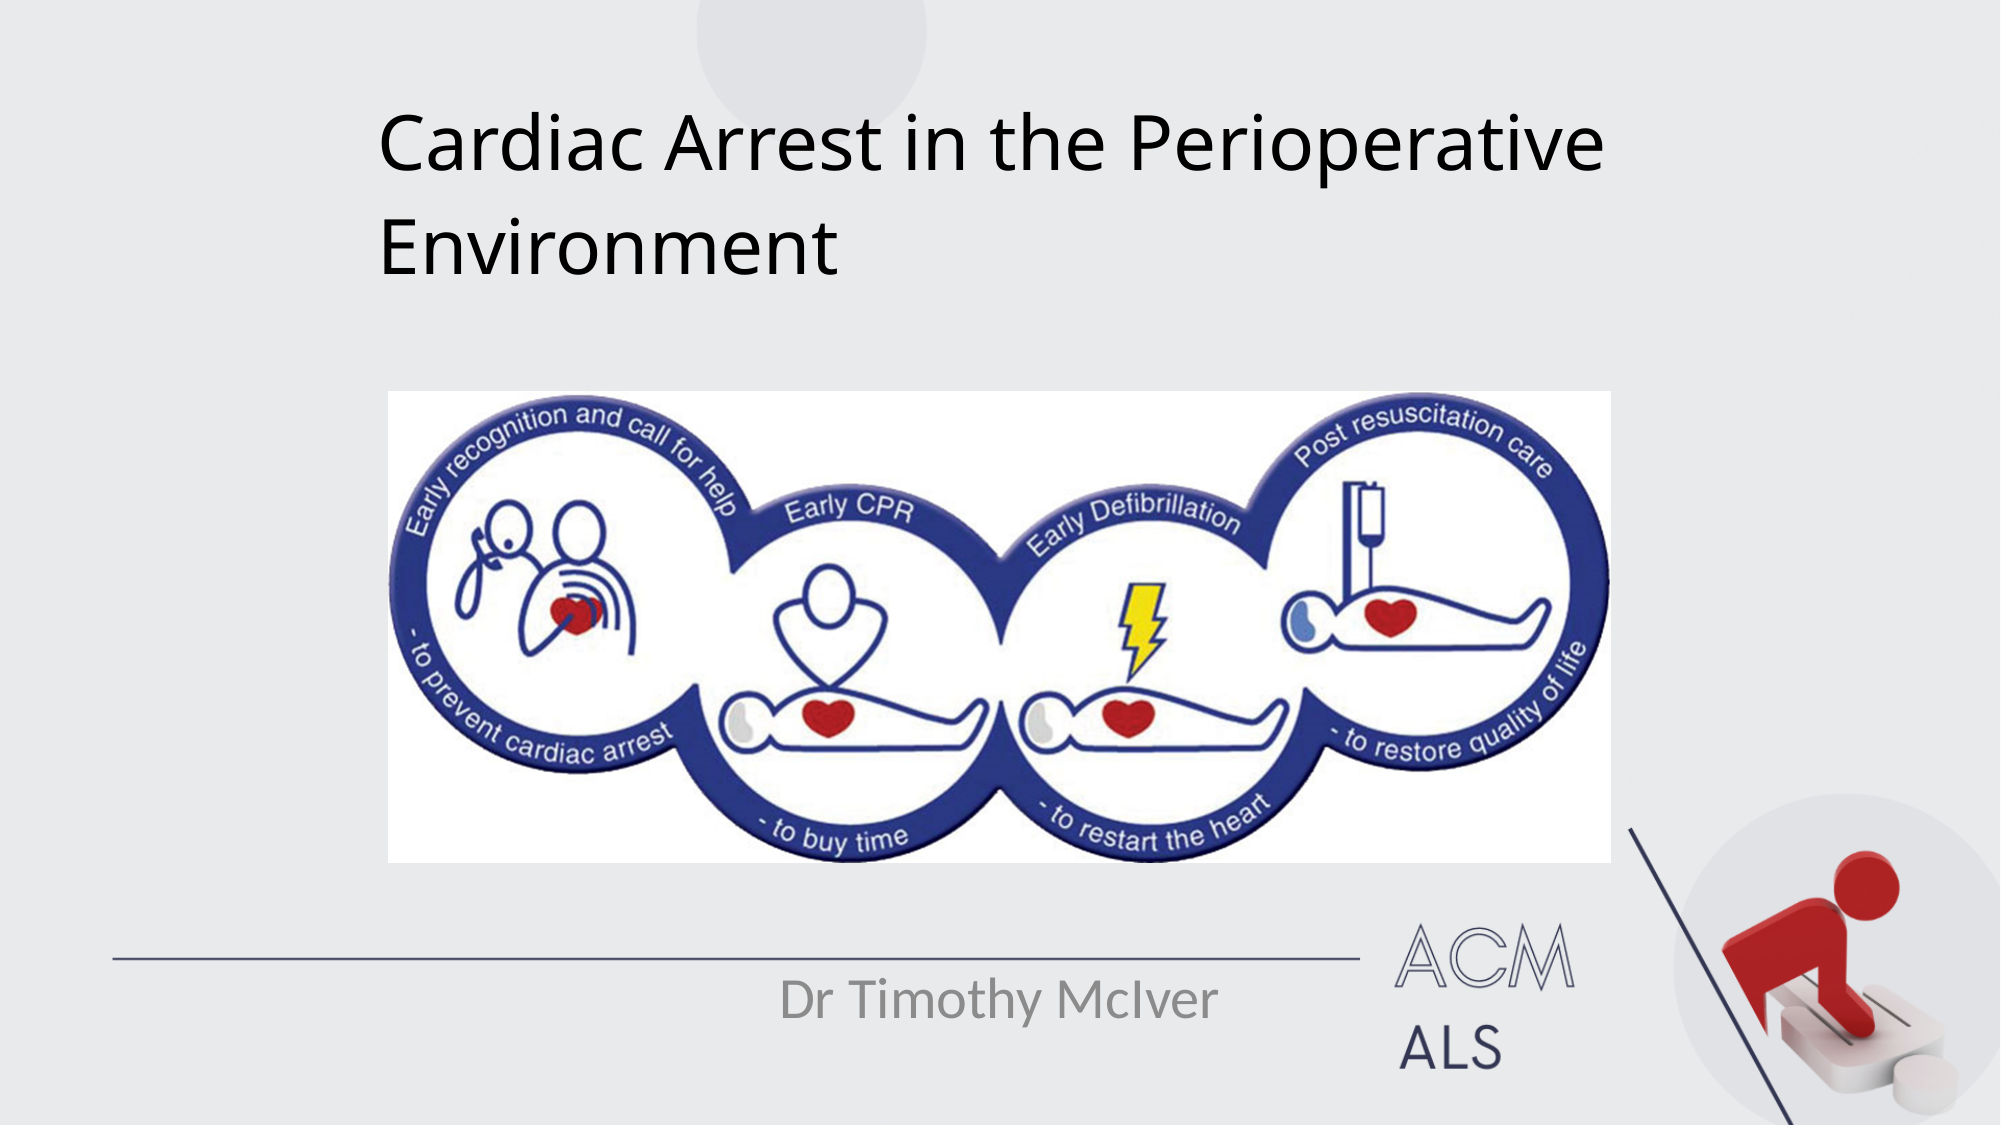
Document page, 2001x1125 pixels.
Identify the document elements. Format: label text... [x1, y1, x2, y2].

picture [0, 0, 2001, 1125]
title Cardiac Arrest in the Perioperative Environment [362, 78, 1638, 307]
subtitle Dr Timothy McIver [474, 952, 1525, 1059]
